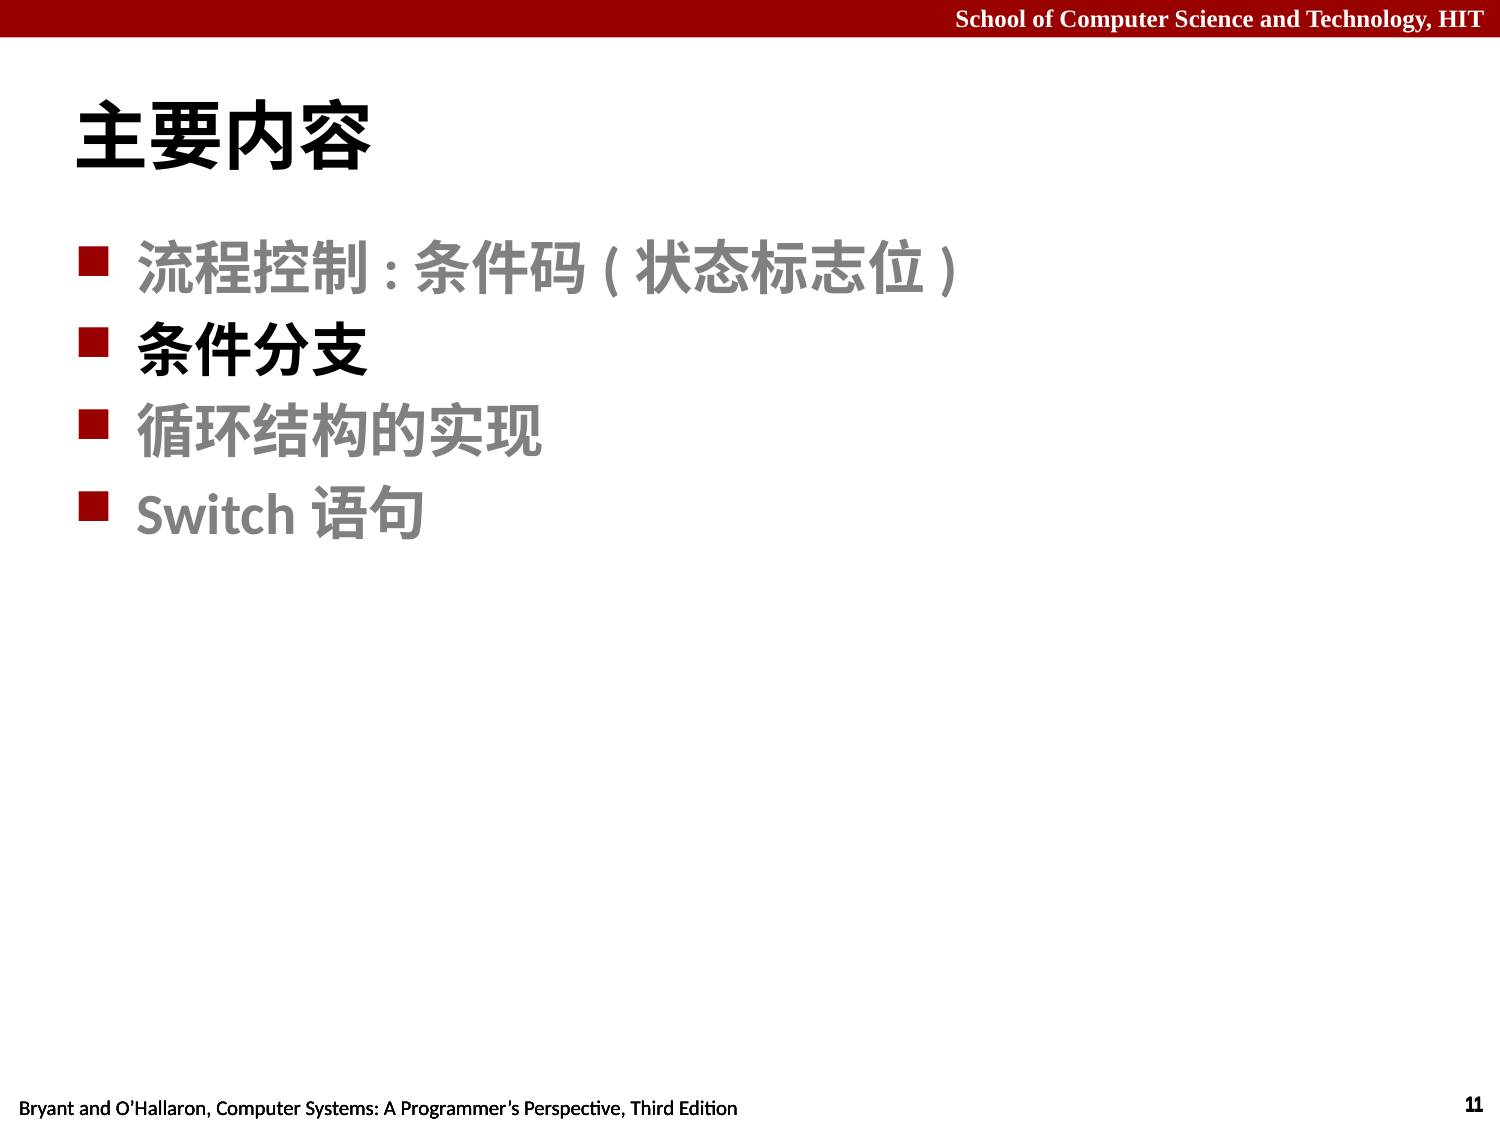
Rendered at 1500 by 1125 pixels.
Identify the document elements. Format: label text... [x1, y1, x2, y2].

title 主要内容 [58, 71, 1500, 197]
list 流程控制:条件码(状态标志位) 条件分支 循环结构的实现 Switch语句 [64, 223, 1476, 1088]
